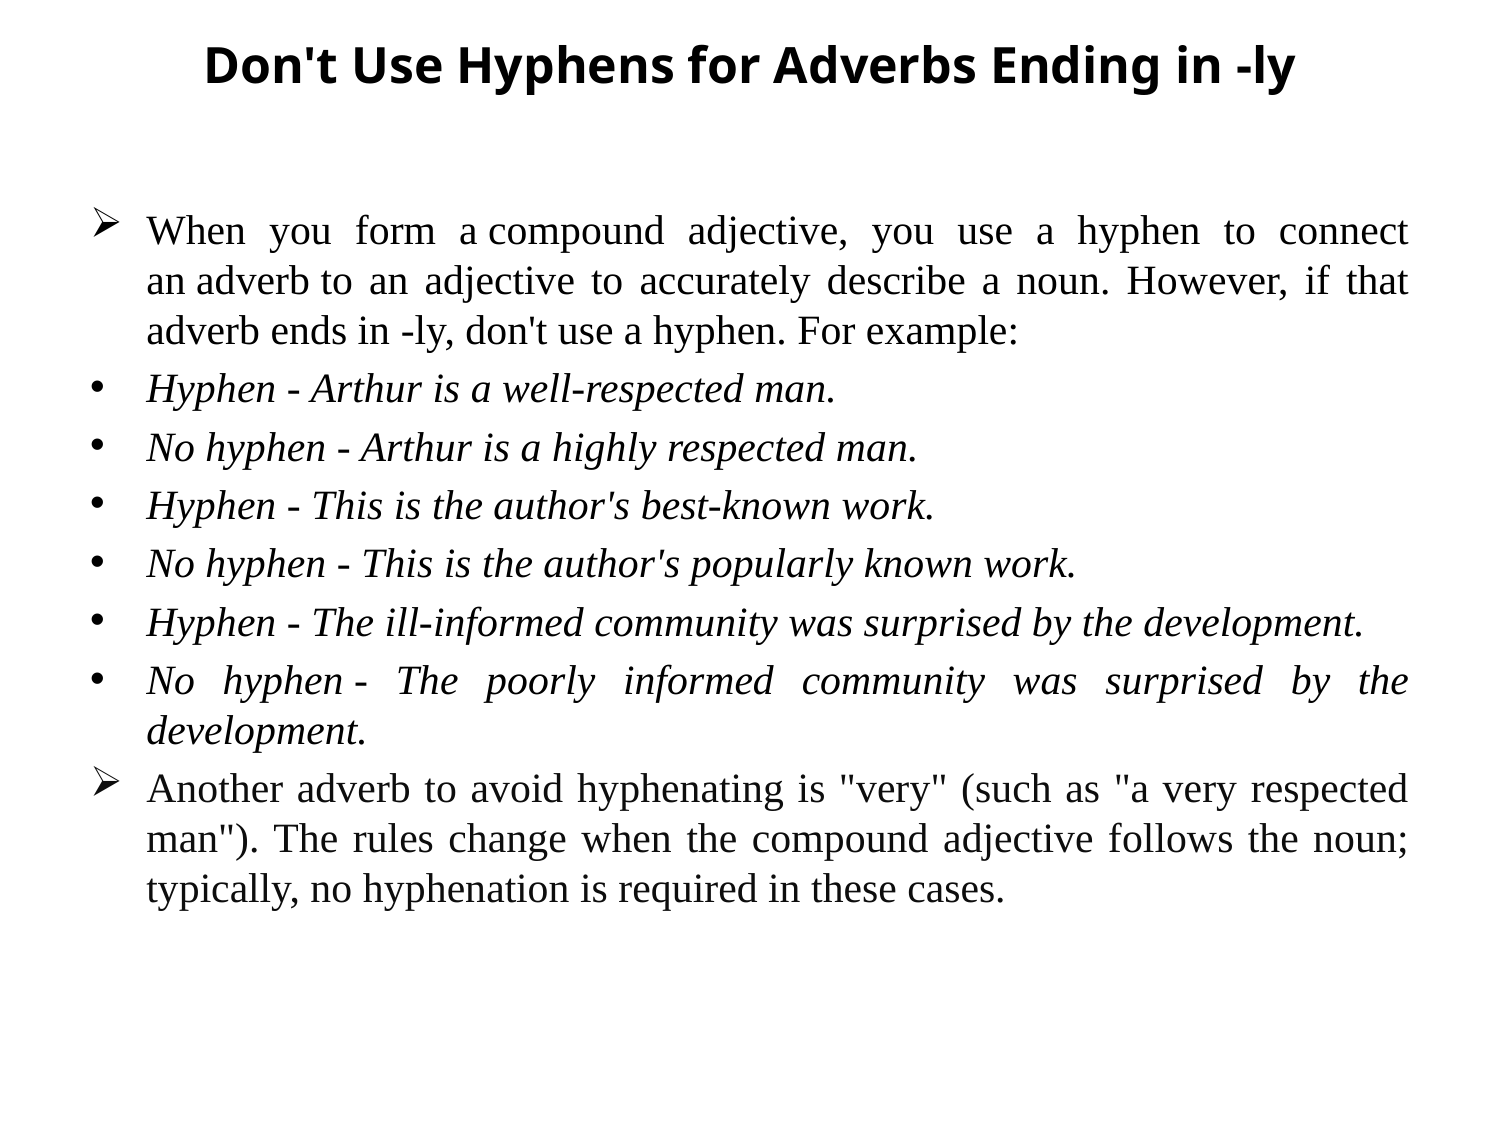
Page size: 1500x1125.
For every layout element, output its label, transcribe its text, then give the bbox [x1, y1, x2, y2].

list When you form a compound adjective, you use a hyphen to connect an adverb to an adjective to accurately describe a noun. However, if that adverb ends in -ly, don't use a hyphen. For example: Hyphen - Arthur is a well-respected man. No hyphen - Arthur is a highly respected man. Hyphen - This is the author's best-known work. No hyphen - This is the author's popularly known work. Hyphen - The ill-informed community was surprised by the development. No hyphen - The poorly informed community was surprised by the development. Another adverb to avoid hyphenating is "very" (such as "a very respected man"). The rules change when the compound adjective follows the noun; typically, no hyphenation is required in these cases. [75, 195, 1425, 1050]
title Don't Use Hyphens for Adverbs Ending in -ly [75, 0, 1425, 188]
